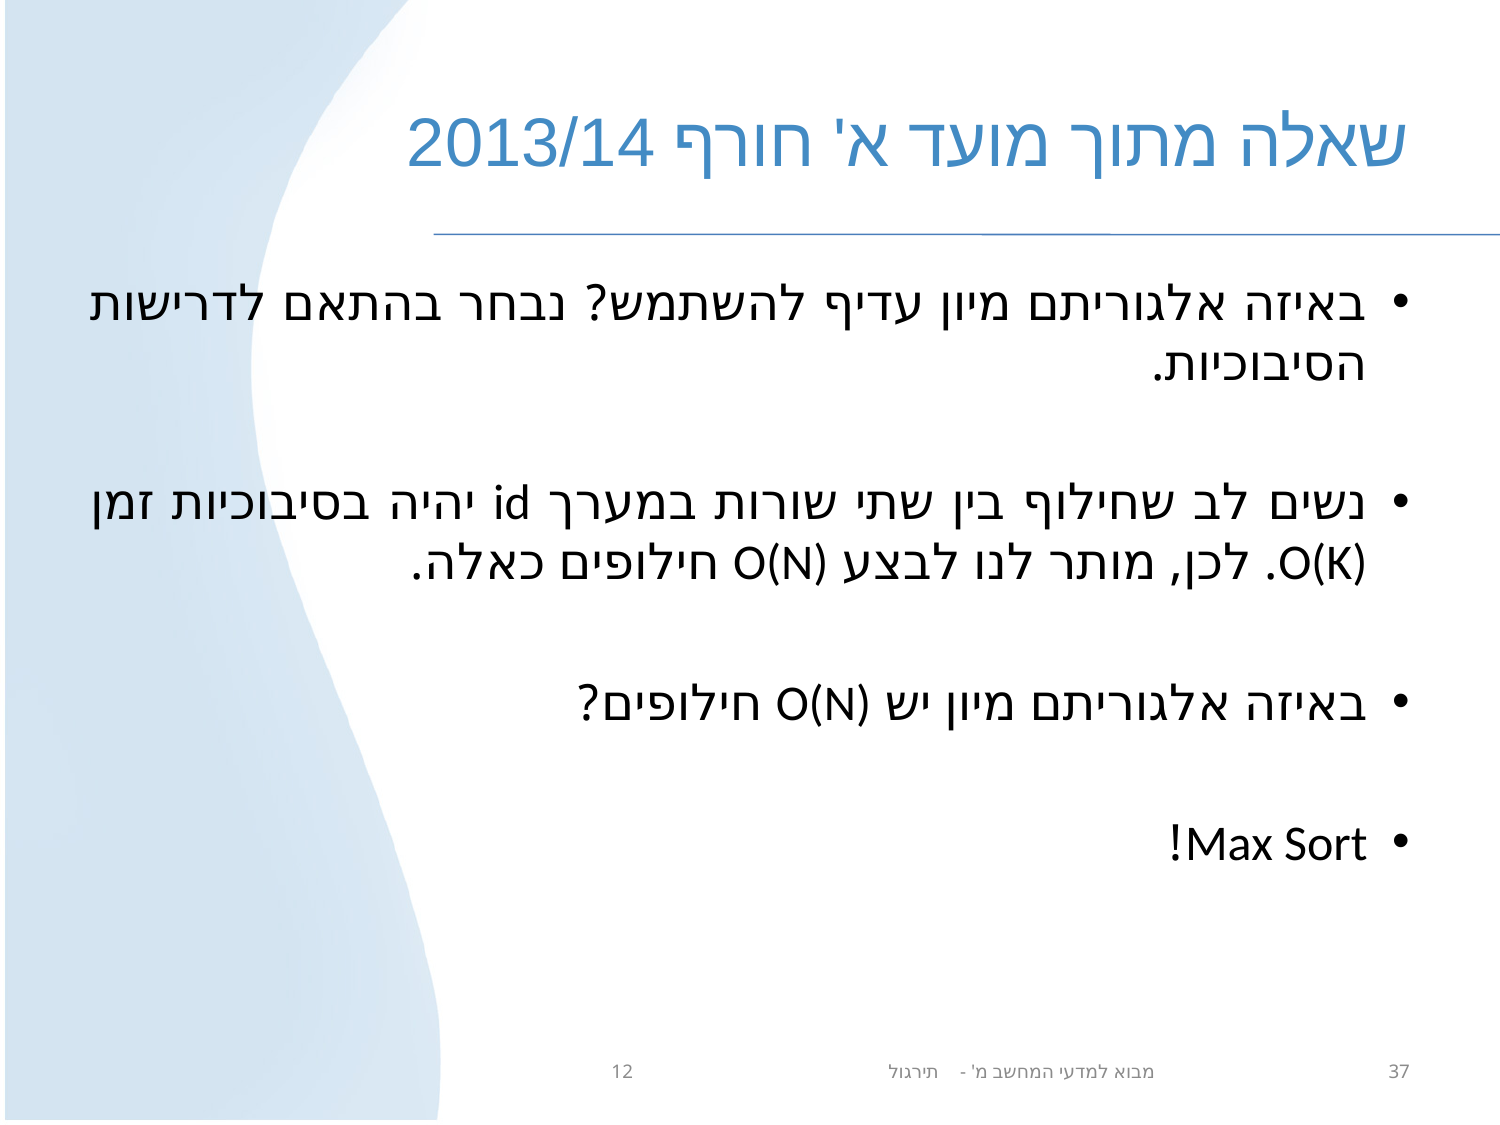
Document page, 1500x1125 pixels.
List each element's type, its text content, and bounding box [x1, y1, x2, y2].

footer מבוא למדעי המחשב מ' - תירגול 12 [512, 1042, 988, 1103]
title שאלה מתוך מועד א' חורף 2013/14 [74, 44, 1426, 233]
slide_number 37 [1074, 1042, 1425, 1103]
picture [0, 0, 1500, 1125]
list באיזה אלגוריתם מיון עדיף להשתמש? נבחר בהתאם לדרישות הסיבוכיות. נשים לב שחילוף בין שתי שורות במערך id יהיה בסיבוכיות זמן O(K). לכן, מותר לנו לבצע O(N) חילופים כאלה. באיזה אלגוריתם מיון יש O(N) חילופים? Max Sort! [75, 262, 1425, 1005]
